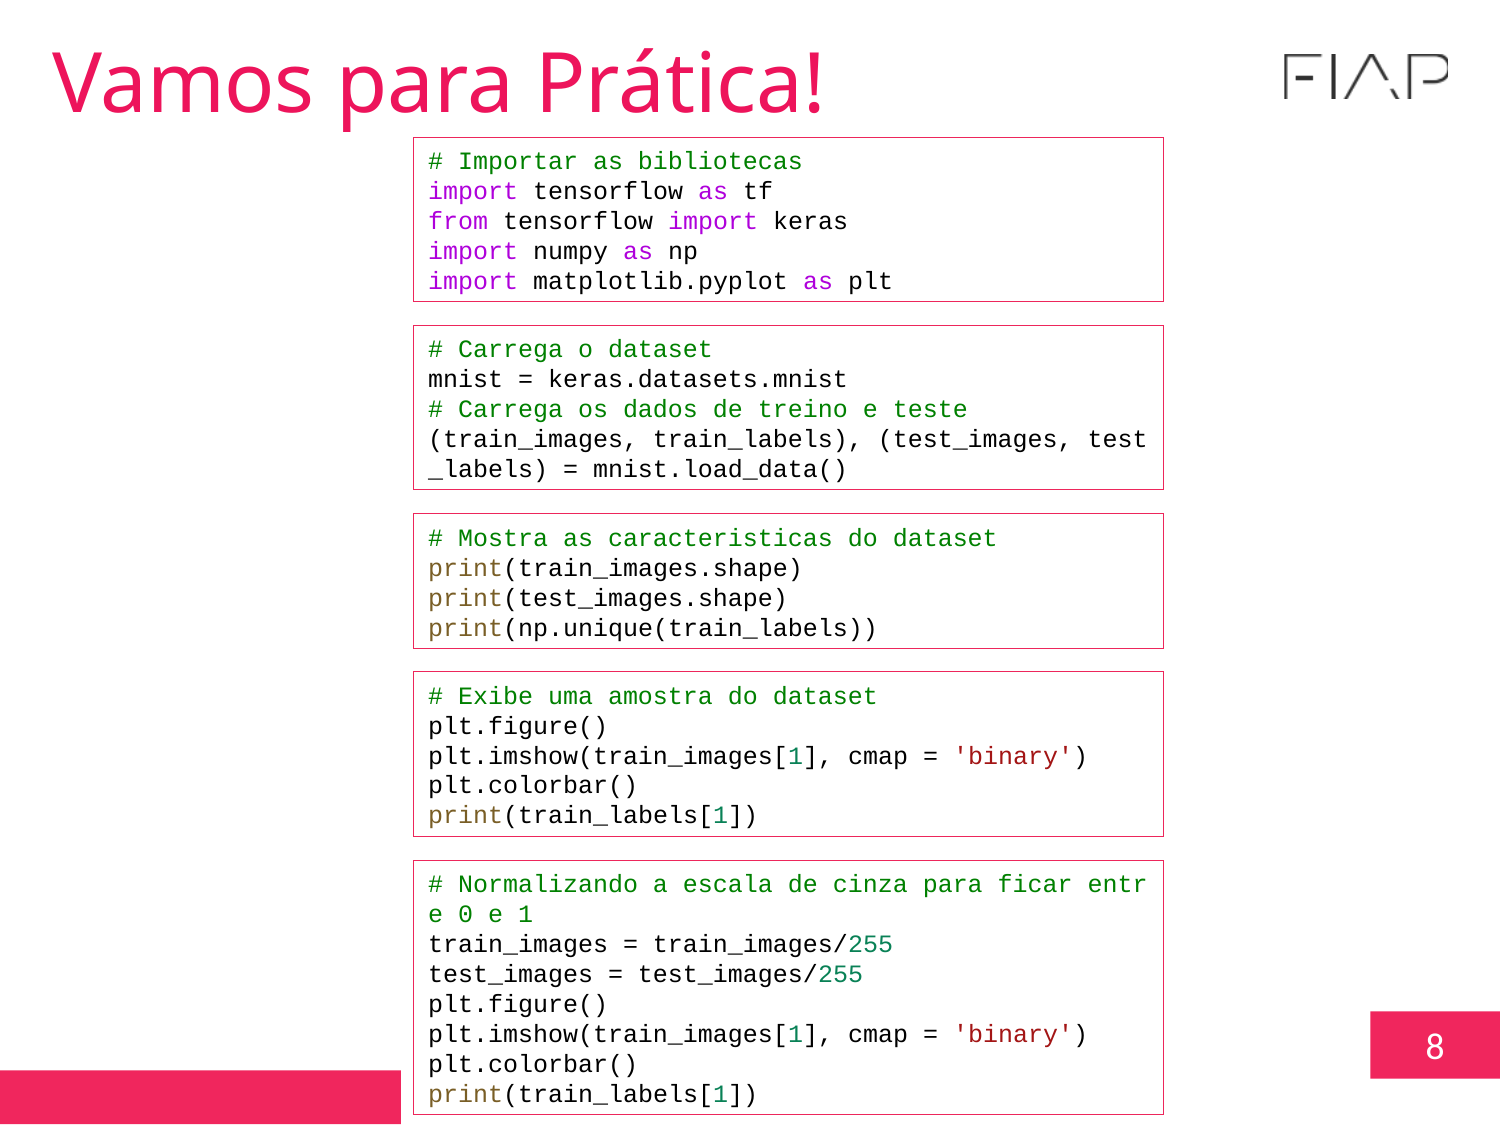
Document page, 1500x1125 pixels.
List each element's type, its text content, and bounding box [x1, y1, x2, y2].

text_box Vamos para Prática! [37, 21, 1176, 137]
text_box # Importar as bibliotecas import tensorflow as tf from tensorflow import keras import numpy as np import matplotlib.pyplot as plt [413, 137, 1164, 302]
text_box # Mostra as caracteristicas do dataset print(train_images.shape) print(test_images.shape) print(np.unique(train_labels)) [413, 513, 1164, 649]
text_box # Normalizando a escala de cinza para ficar entre 0 e 1 train_images = train_images/255 test_images = test_images/255 plt.figure() plt.imshow(train_images[1], cmap = 'binary') plt.colorbar() print(train_labels[1]) [413, 860, 1164, 1115]
text_box # Carrega o dataset mnist = keras.datasets.mnist # Carrega os dados de treino e teste (train_images, train_labels), (test_images, test_labels) = mnist.load_data() [413, 325, 1164, 490]
text_box # Exibe uma amostra do dataset plt.figure() plt.imshow(train_images[1], cmap = 'binary') plt.colorbar() print(train_labels[1]) [413, 671, 1164, 837]
